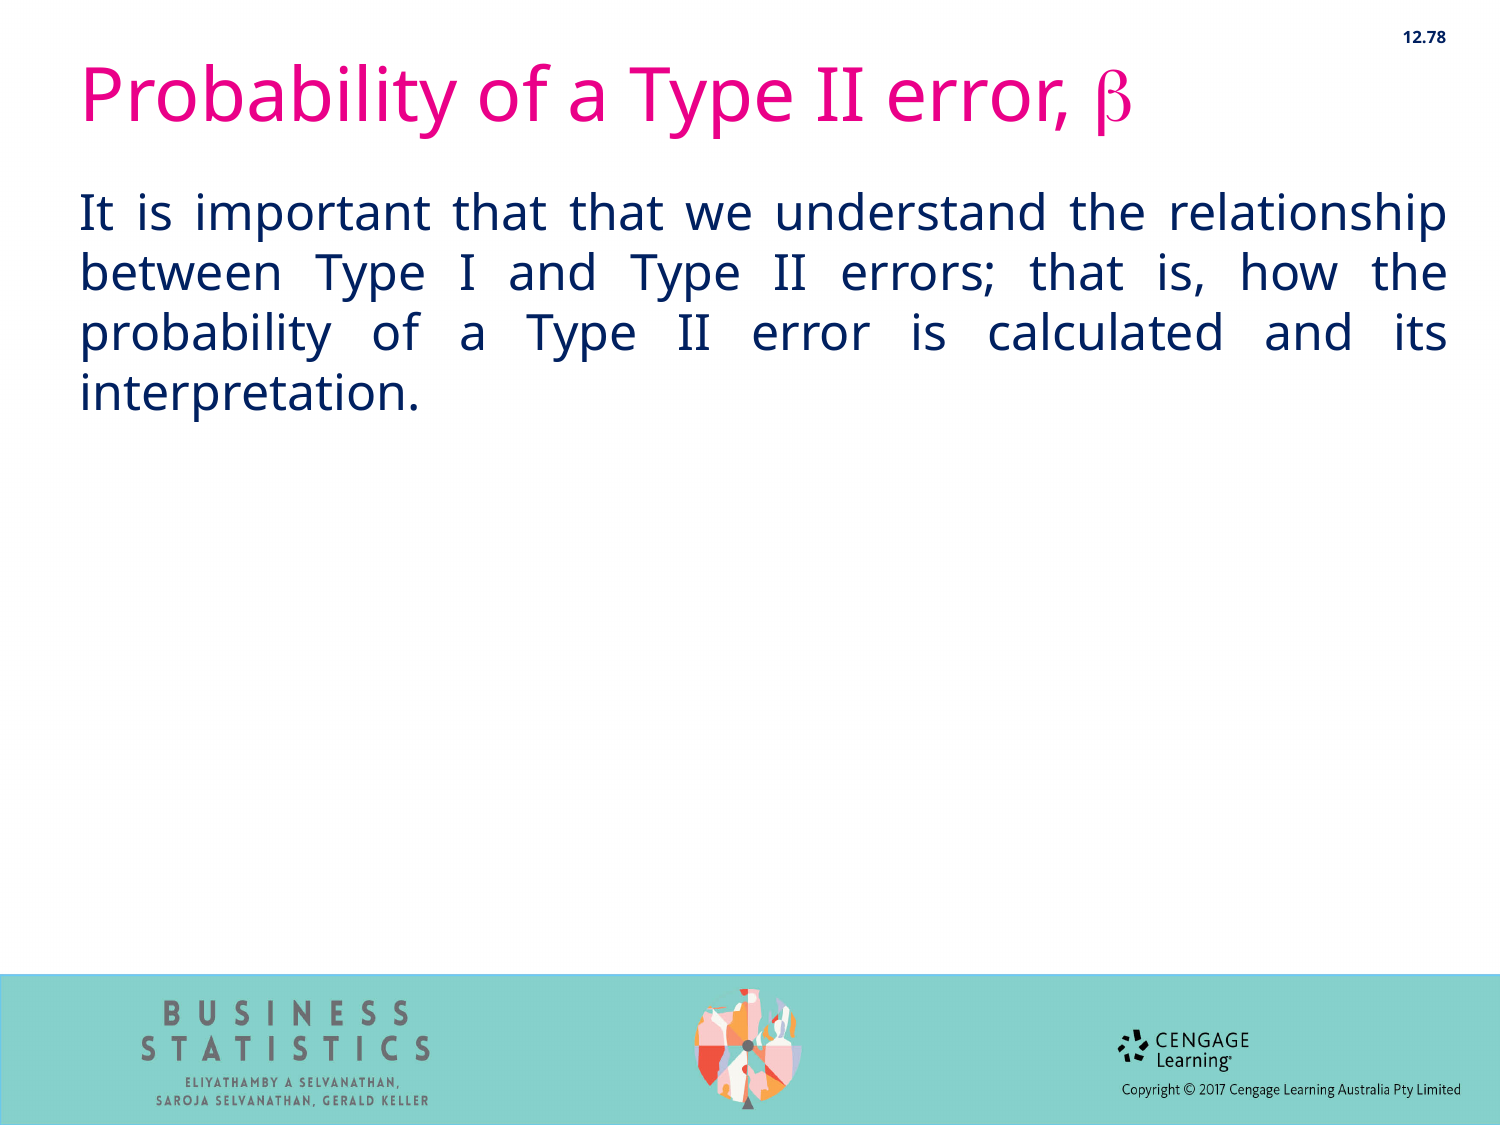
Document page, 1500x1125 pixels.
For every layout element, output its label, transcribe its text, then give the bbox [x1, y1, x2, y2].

list It is important that that we understand the relationship between Type I and Type II errors; that is, how the probability of a Type II error is calculated and its interpretation. [64, 172, 1465, 861]
title Probability of a Type II error,  [64, 42, 1340, 140]
picture [0, 0, 1500, 1125]
text_box 12.78 [1387, 0, 1500, 60]
